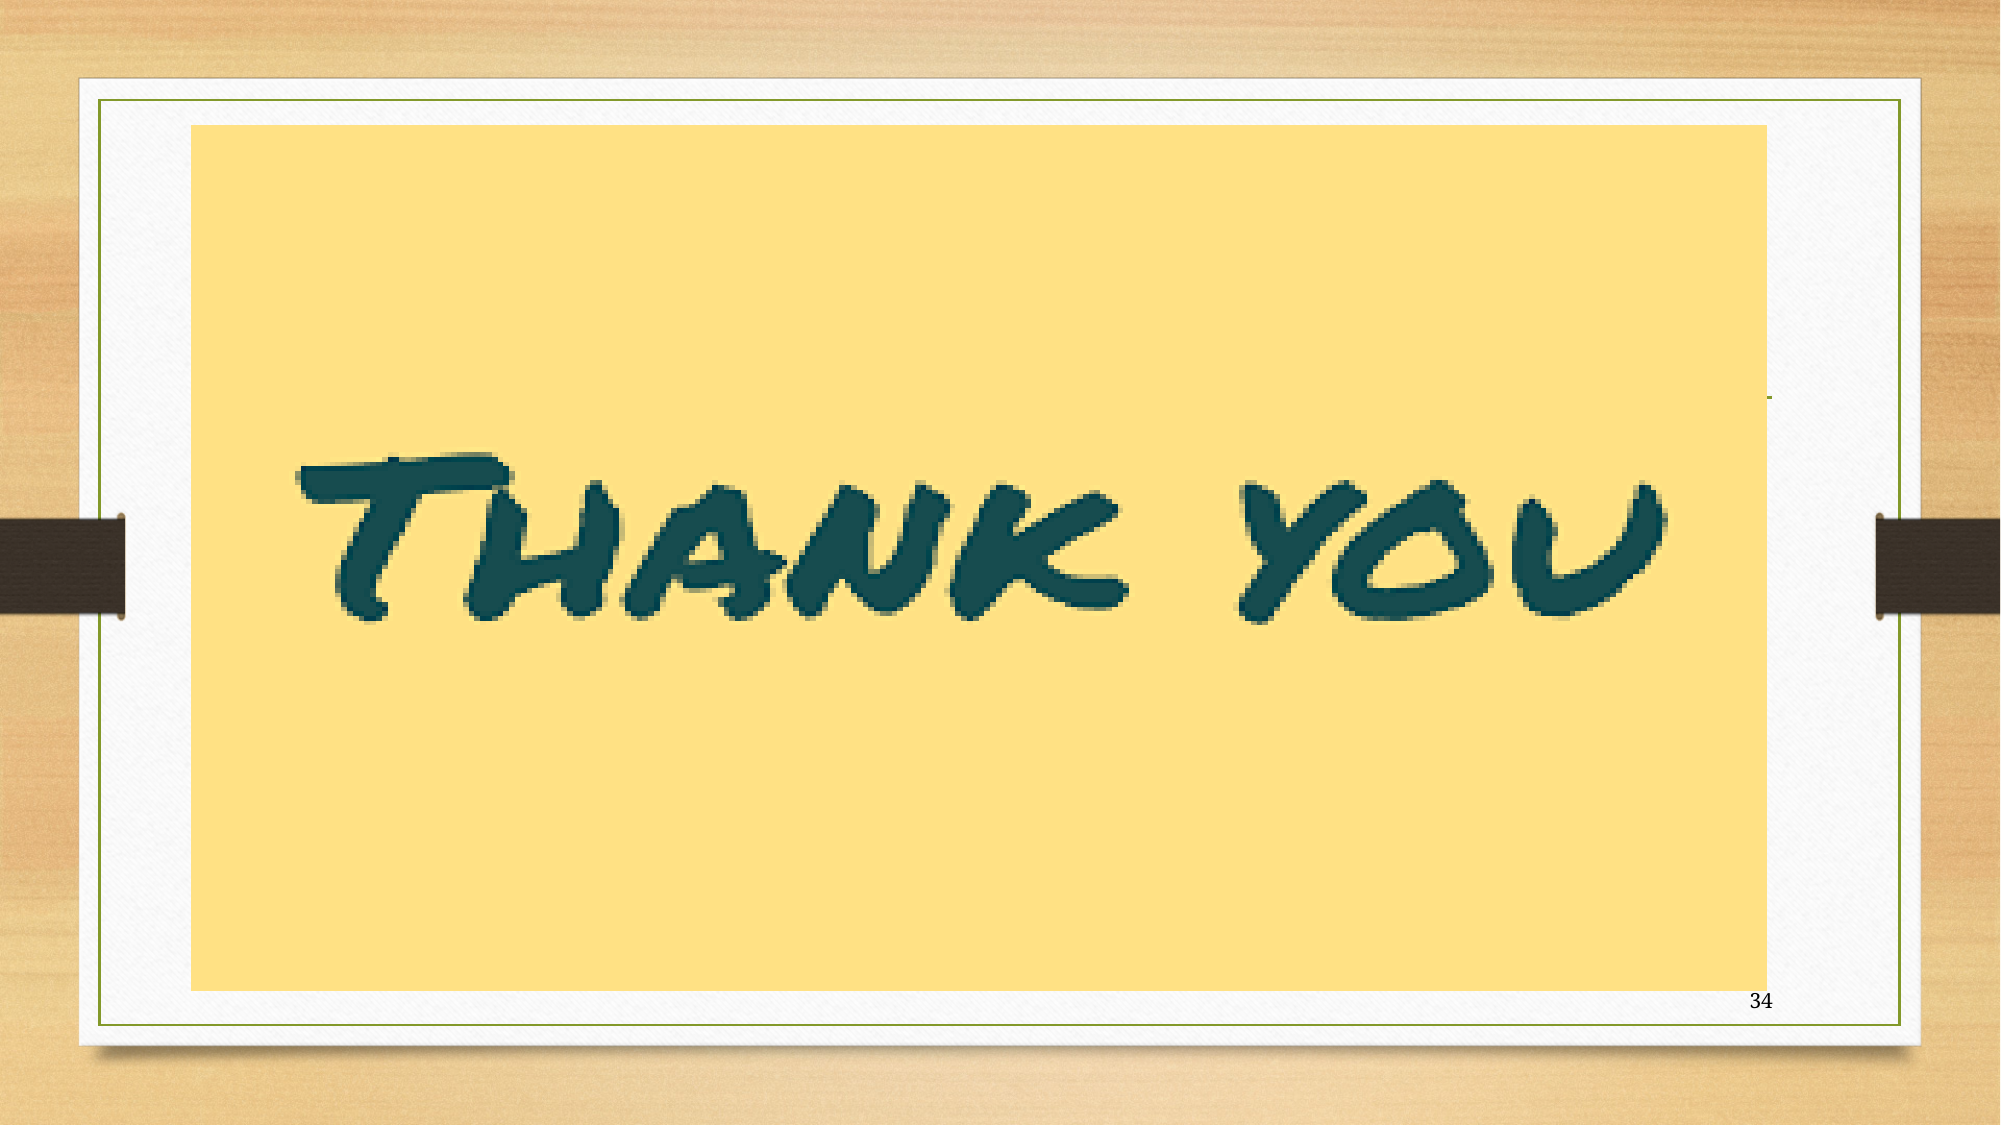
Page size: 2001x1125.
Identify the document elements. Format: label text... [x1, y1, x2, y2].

picture [0, 0, 2001, 1125]
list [191, 124, 1767, 991]
slide_number 34 [1698, 979, 1788, 1025]
